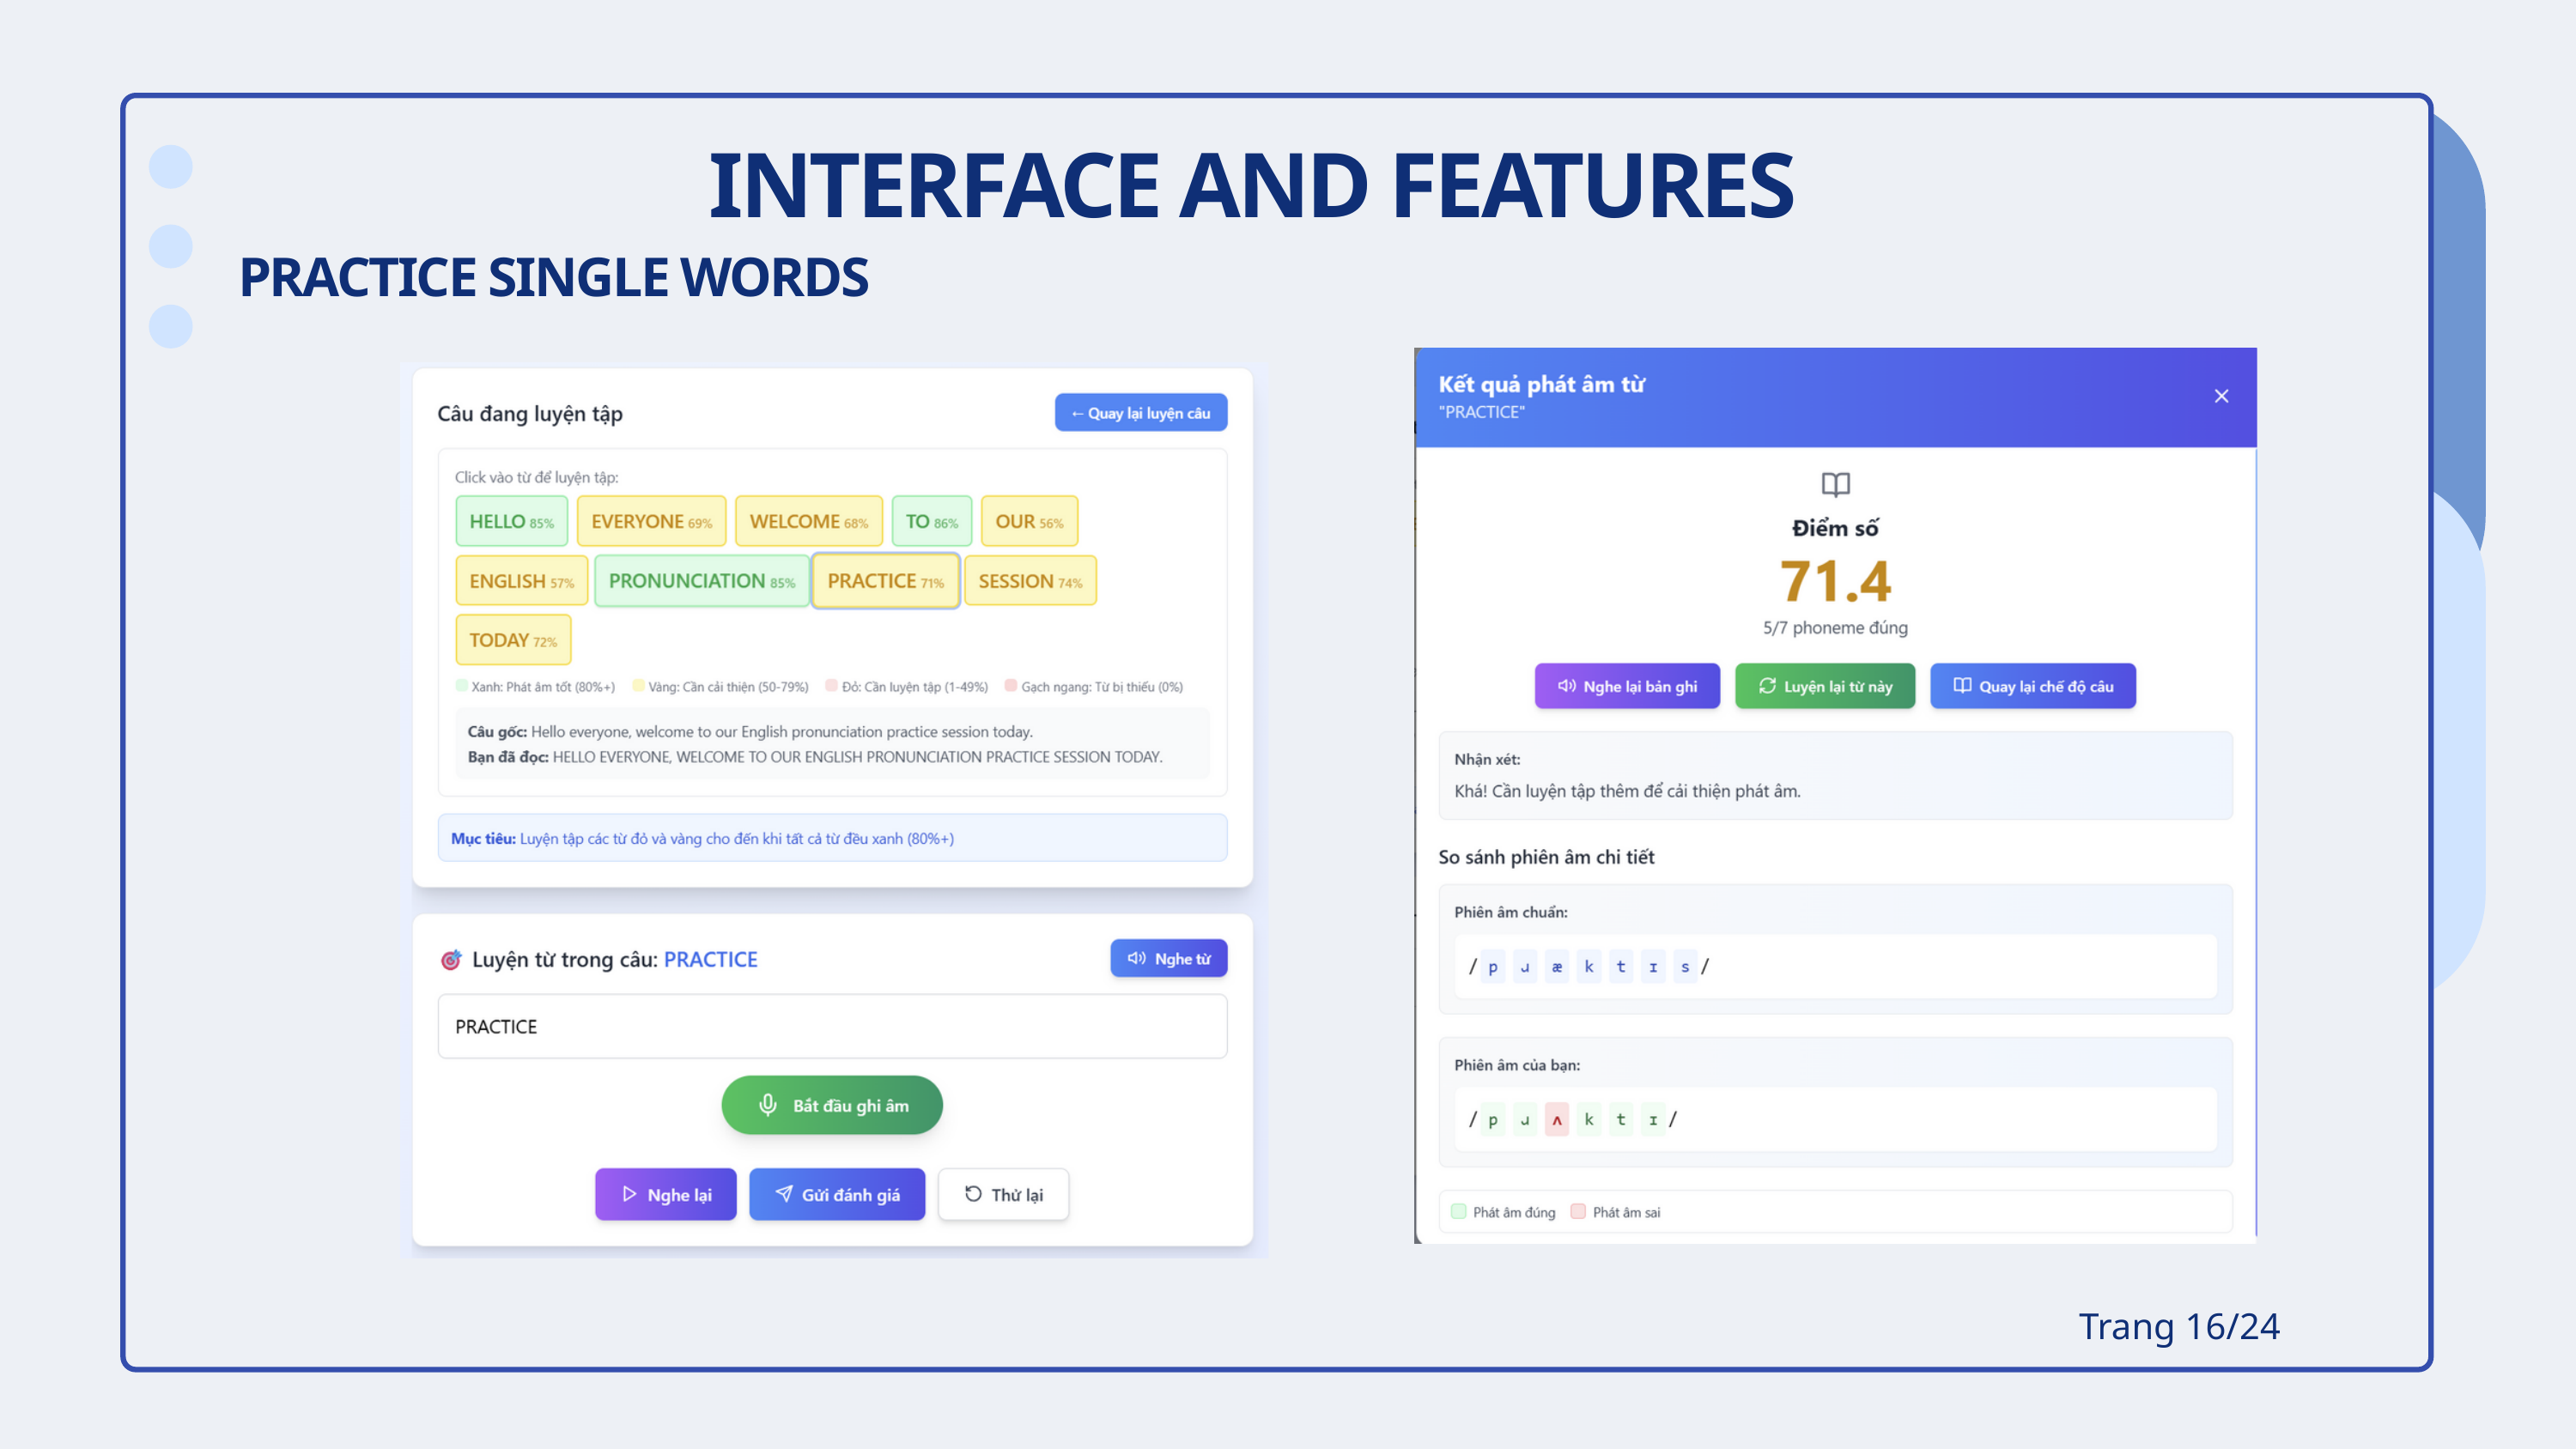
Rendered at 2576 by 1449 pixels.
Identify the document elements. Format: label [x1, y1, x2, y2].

text_box [149, 304, 193, 349]
text_box [149, 144, 193, 190]
text_box [2432, 94, 2486, 471]
text_box [149, 224, 193, 269]
text_box [123, 94, 2432, 1370]
text_box [2433, 473, 2486, 1009]
